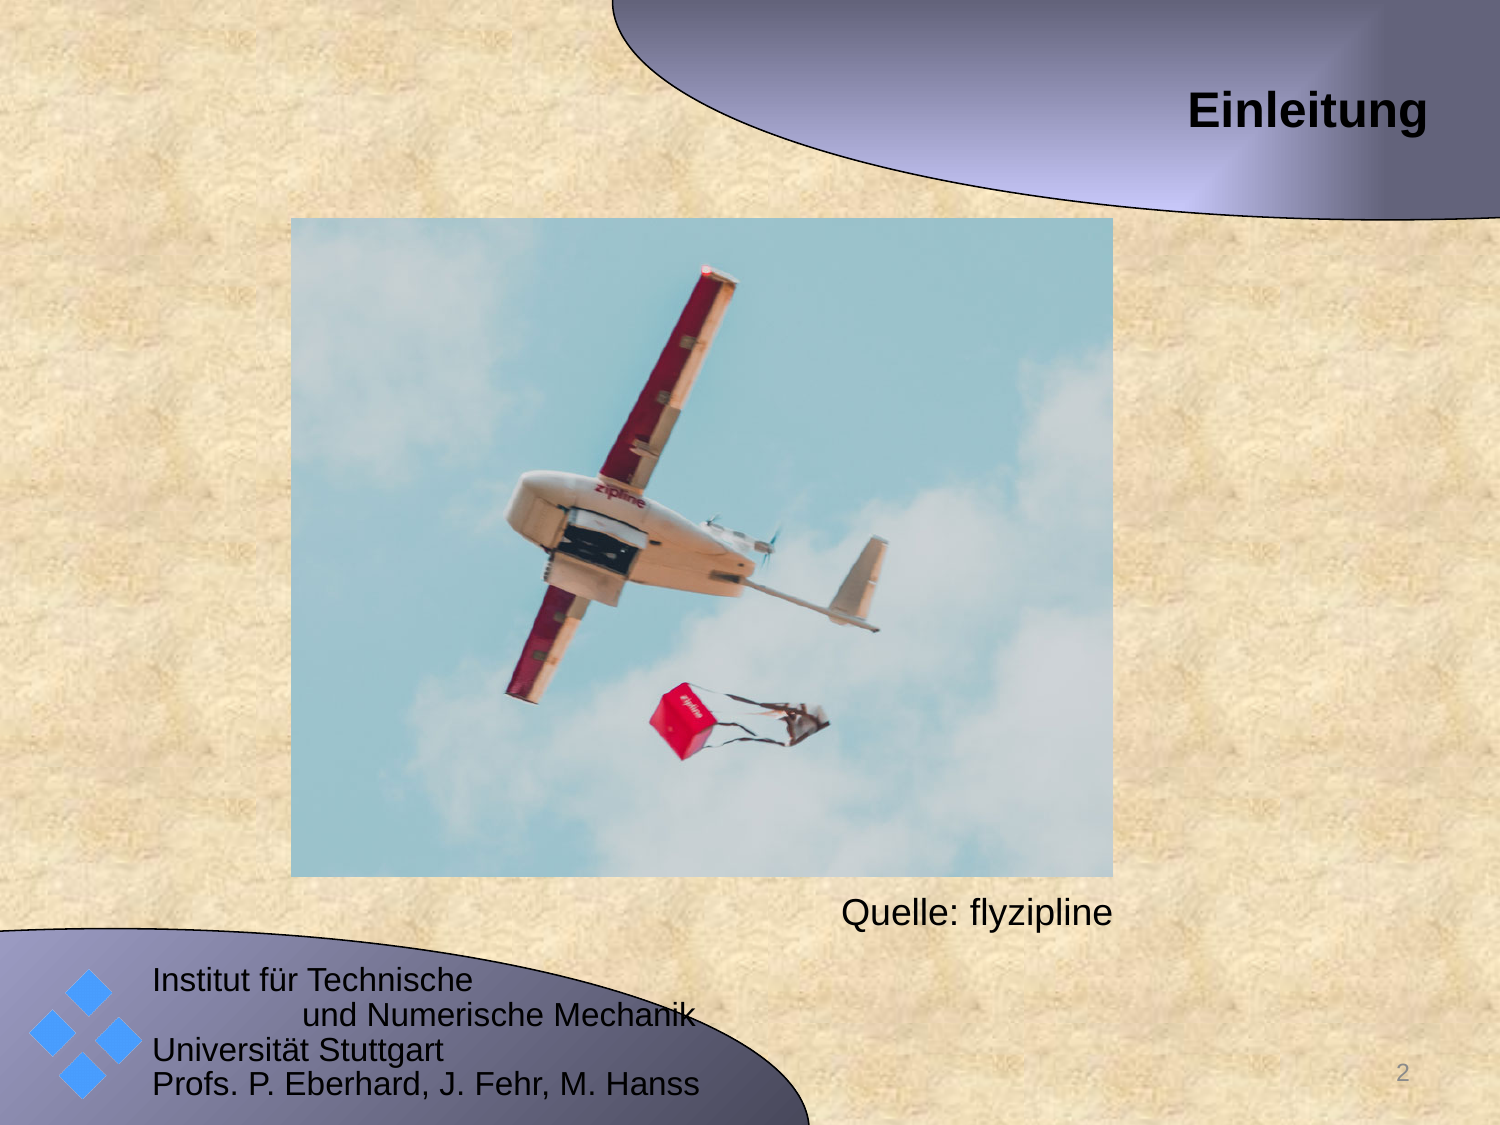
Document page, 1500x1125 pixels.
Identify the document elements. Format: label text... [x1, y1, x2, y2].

list Quelle: flyzipline [826, 880, 1485, 941]
picture [0, 0, 1500, 1125]
picture [29, 969, 142, 1099]
title Einleitung [774, 19, 1444, 195]
slide_number 2 [1074, 1041, 1425, 1102]
